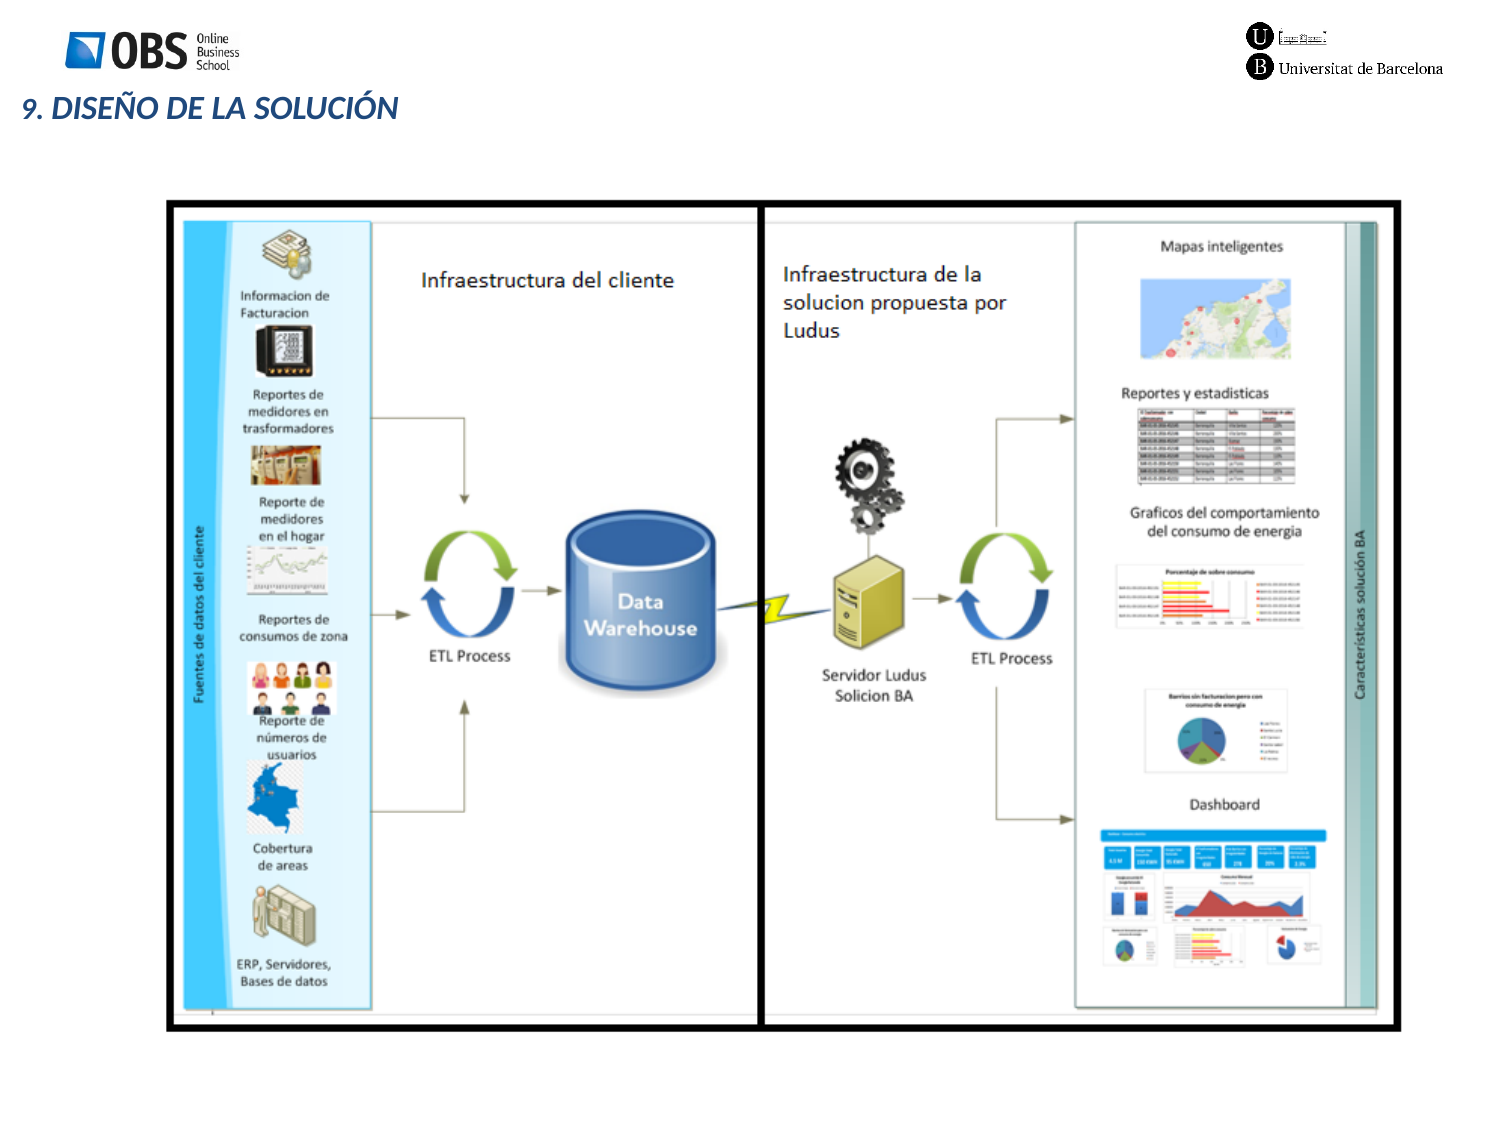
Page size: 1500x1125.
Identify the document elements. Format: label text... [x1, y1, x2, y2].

picture [159, 184, 1424, 1036]
text_box 9. DISEÑO DE LA SOLUCIÓN [5, 78, 1356, 135]
picture [1245, 21, 1443, 80]
picture [40, 30, 262, 72]
